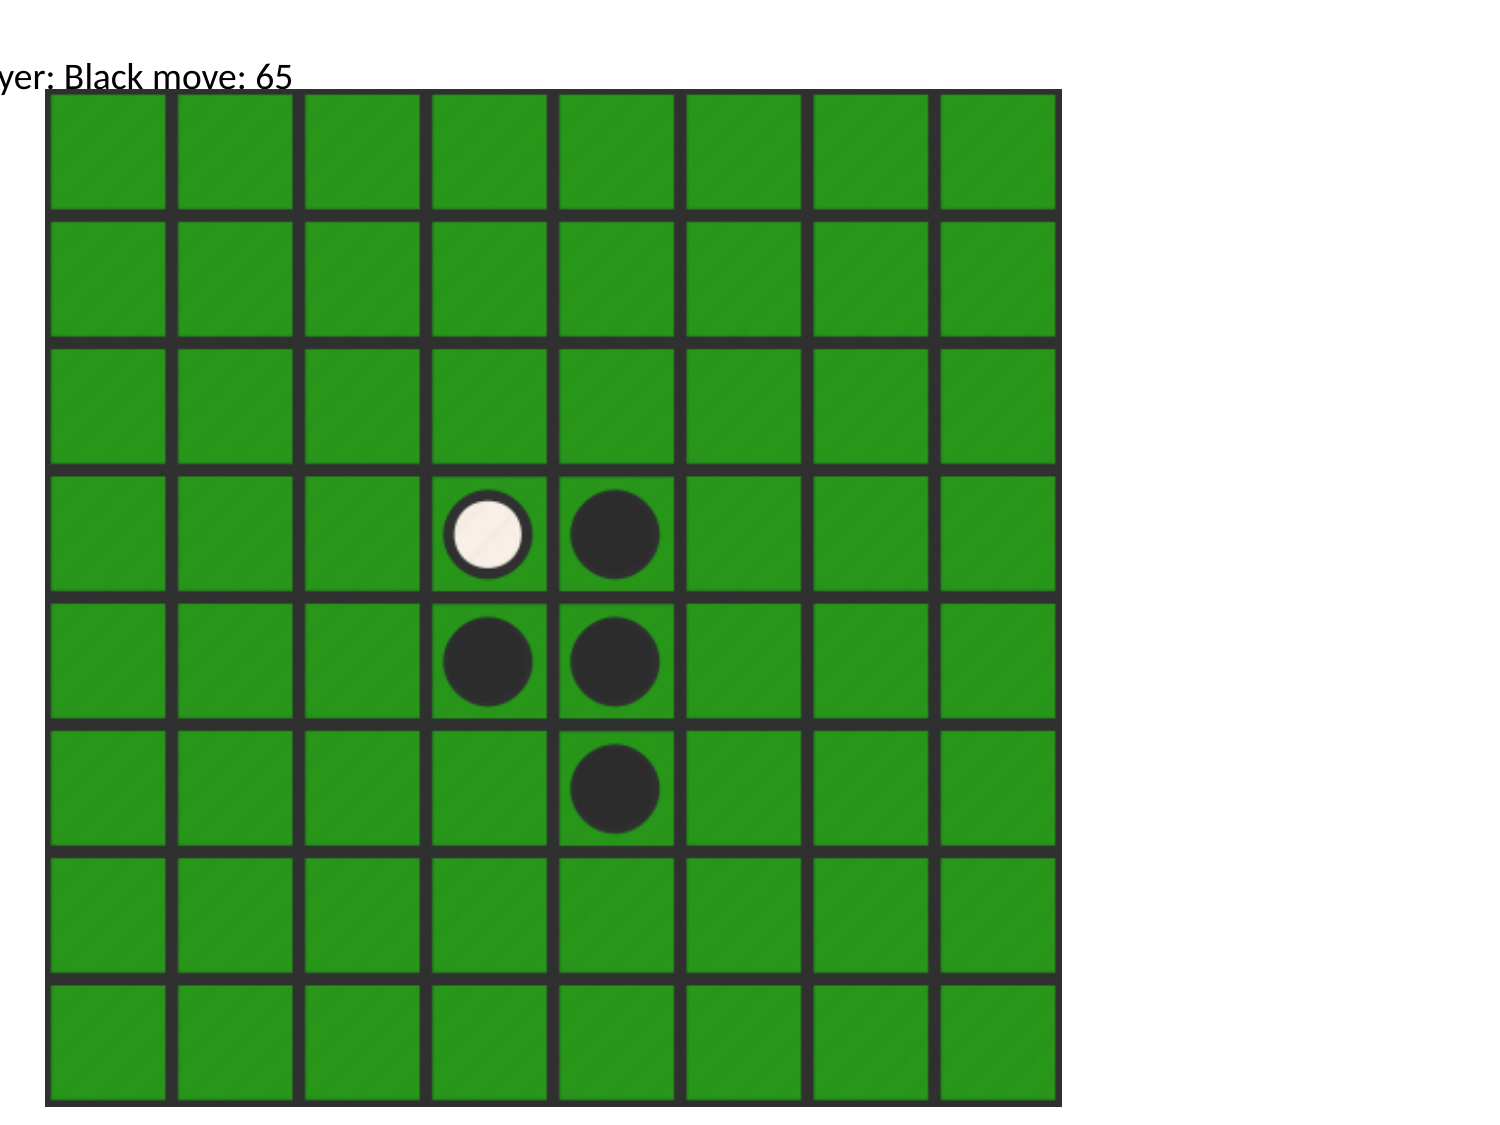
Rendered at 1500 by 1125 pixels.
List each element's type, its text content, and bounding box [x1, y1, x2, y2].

picture [44, 89, 1062, 1107]
text_box turn: 1 player: Black move: 65 [0, 44, 309, 105]
